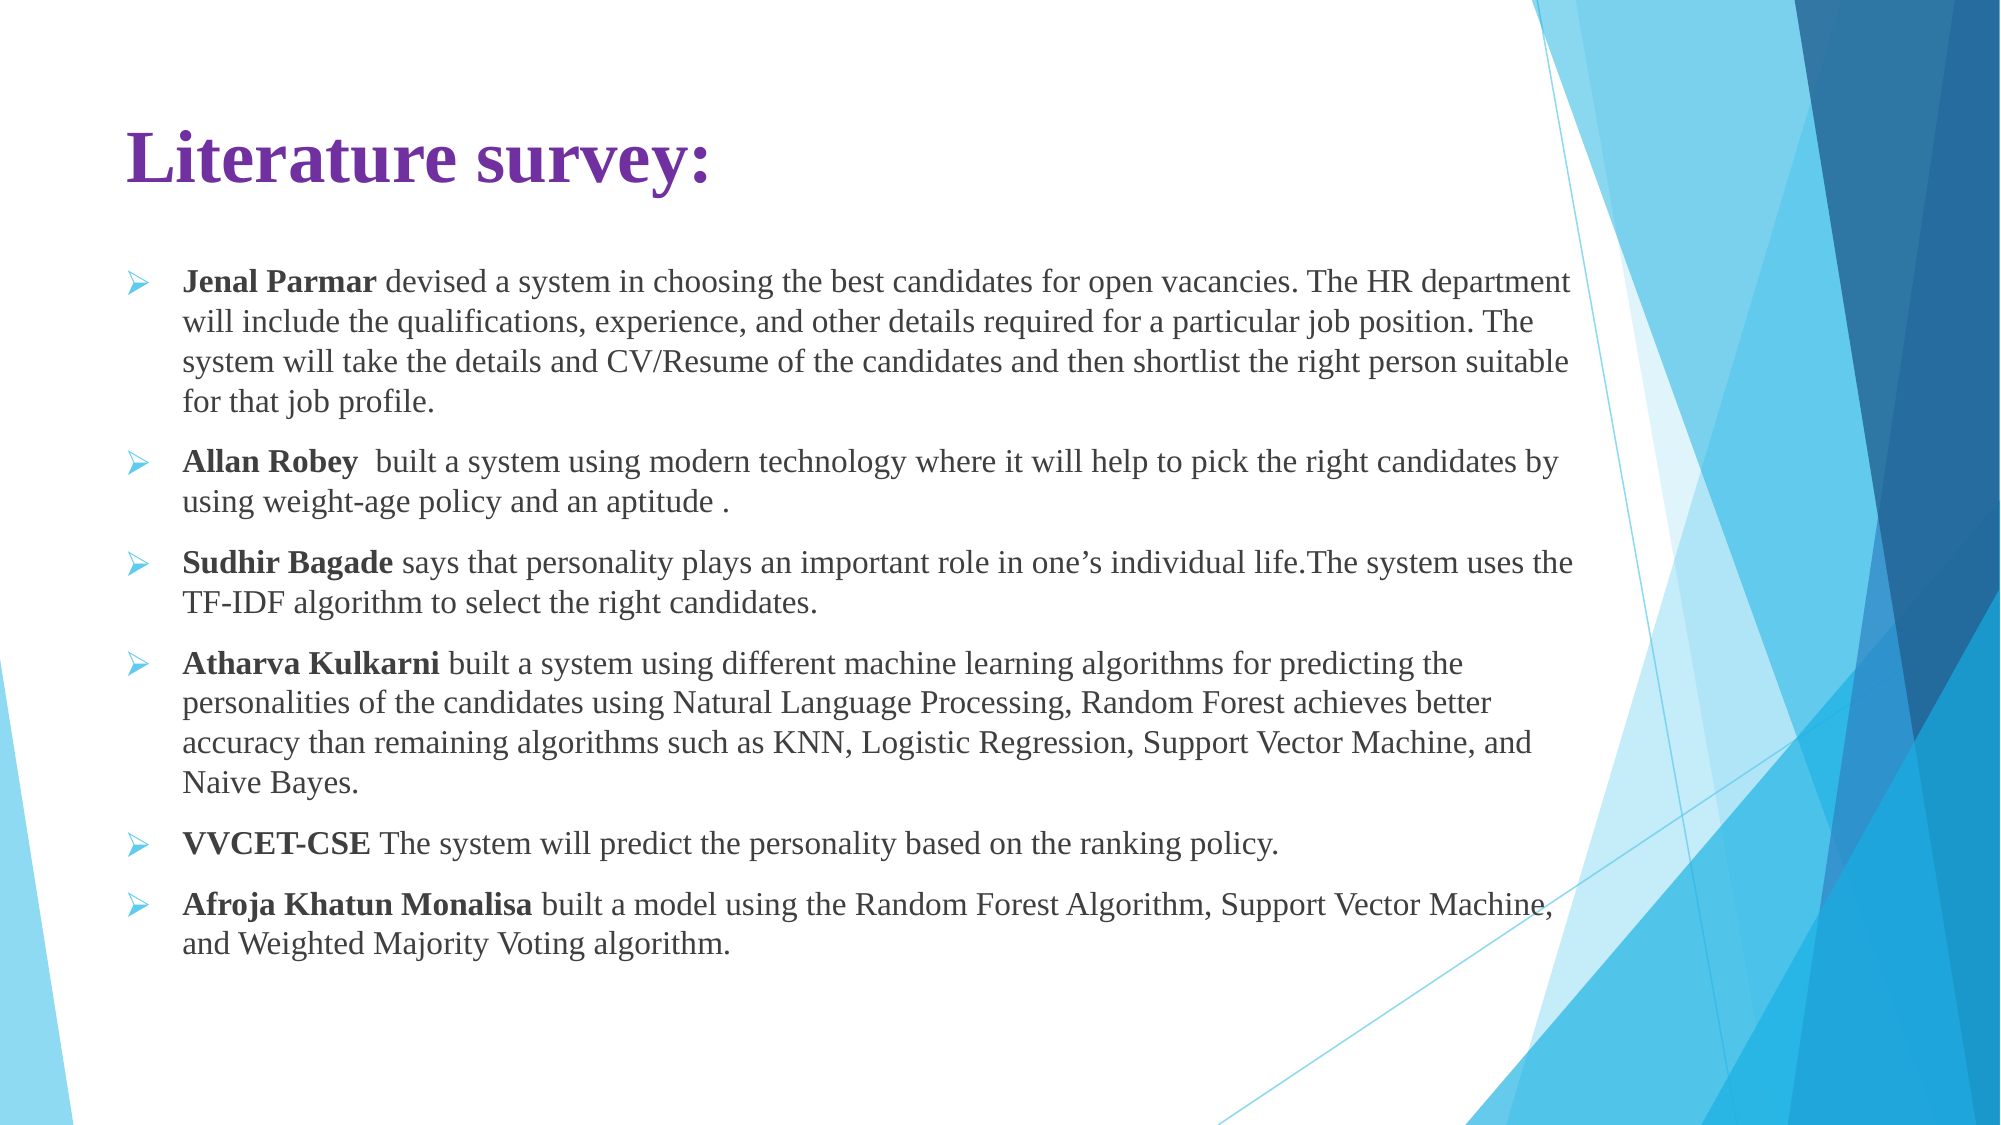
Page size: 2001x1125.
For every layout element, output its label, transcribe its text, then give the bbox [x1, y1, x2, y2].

list Jenal Parmar devised a system in choosing the best candidates for open vacancies. The HR department will include the qualifications, experience, and other details required for a particular job position. The system will take the details and CV/Resume of the candidates and then shortlist the right person suitable for that job profile. Allan Robey built a system using modern technology where it will help to pick the right candidates by using weight-age policy and an aptitude . Sudhir Bagade says that personality plays an important role in one’s individual life.The system uses the TF-IDF algorithm to select the right candidates. Atharva Kulkarni built a system using different machine learning algorithms for predicting the personalities of the candidates using Natural Language Processing, Random Forest achieves better accuracy than remaining algorithms such as KNN, Logistic Regression, Support Vector Machine, and Naive Bayes. VVCET-CSE The system will predict the personality based on the ranking policy. Afroja Khatun Monalisa built a model using the Random Forest Algorithm, Support Vector Machine, and Weighted Majority Voting algorithm. [111, 251, 1624, 1106]
title Literature survey: [111, 99, 1522, 251]
